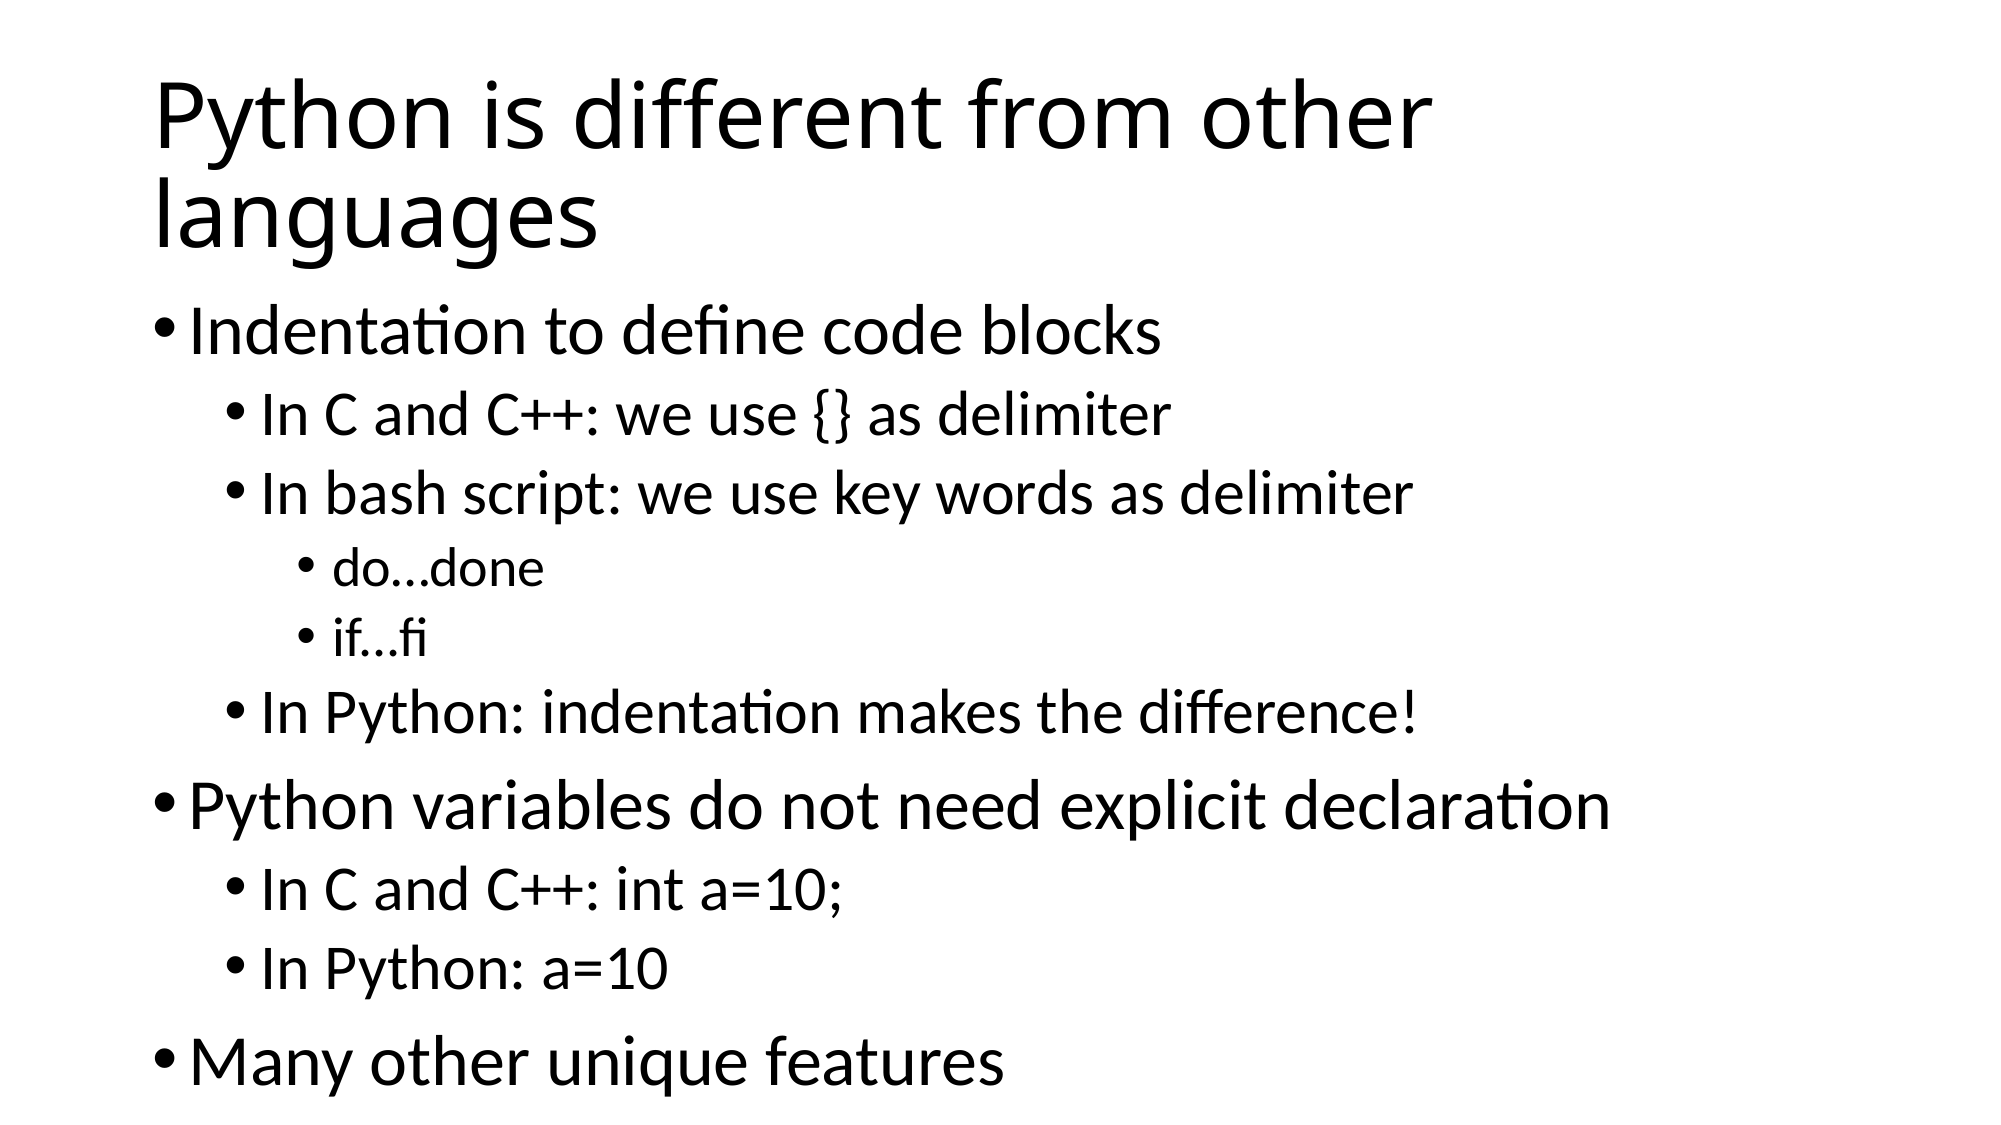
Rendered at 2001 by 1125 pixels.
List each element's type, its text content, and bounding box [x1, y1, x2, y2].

list Indentation to define code blocks In C and C++: we use {} as delimiter In bash script: we use key words as delimiter do…done if...fi In Python: indentation makes the difference! Python variables do not need explicit declaration In C and C++: int a=10; In Python: a=10 Many other unique features [137, 284, 1863, 1111]
title Python is different from other languages [137, 59, 1863, 278]
